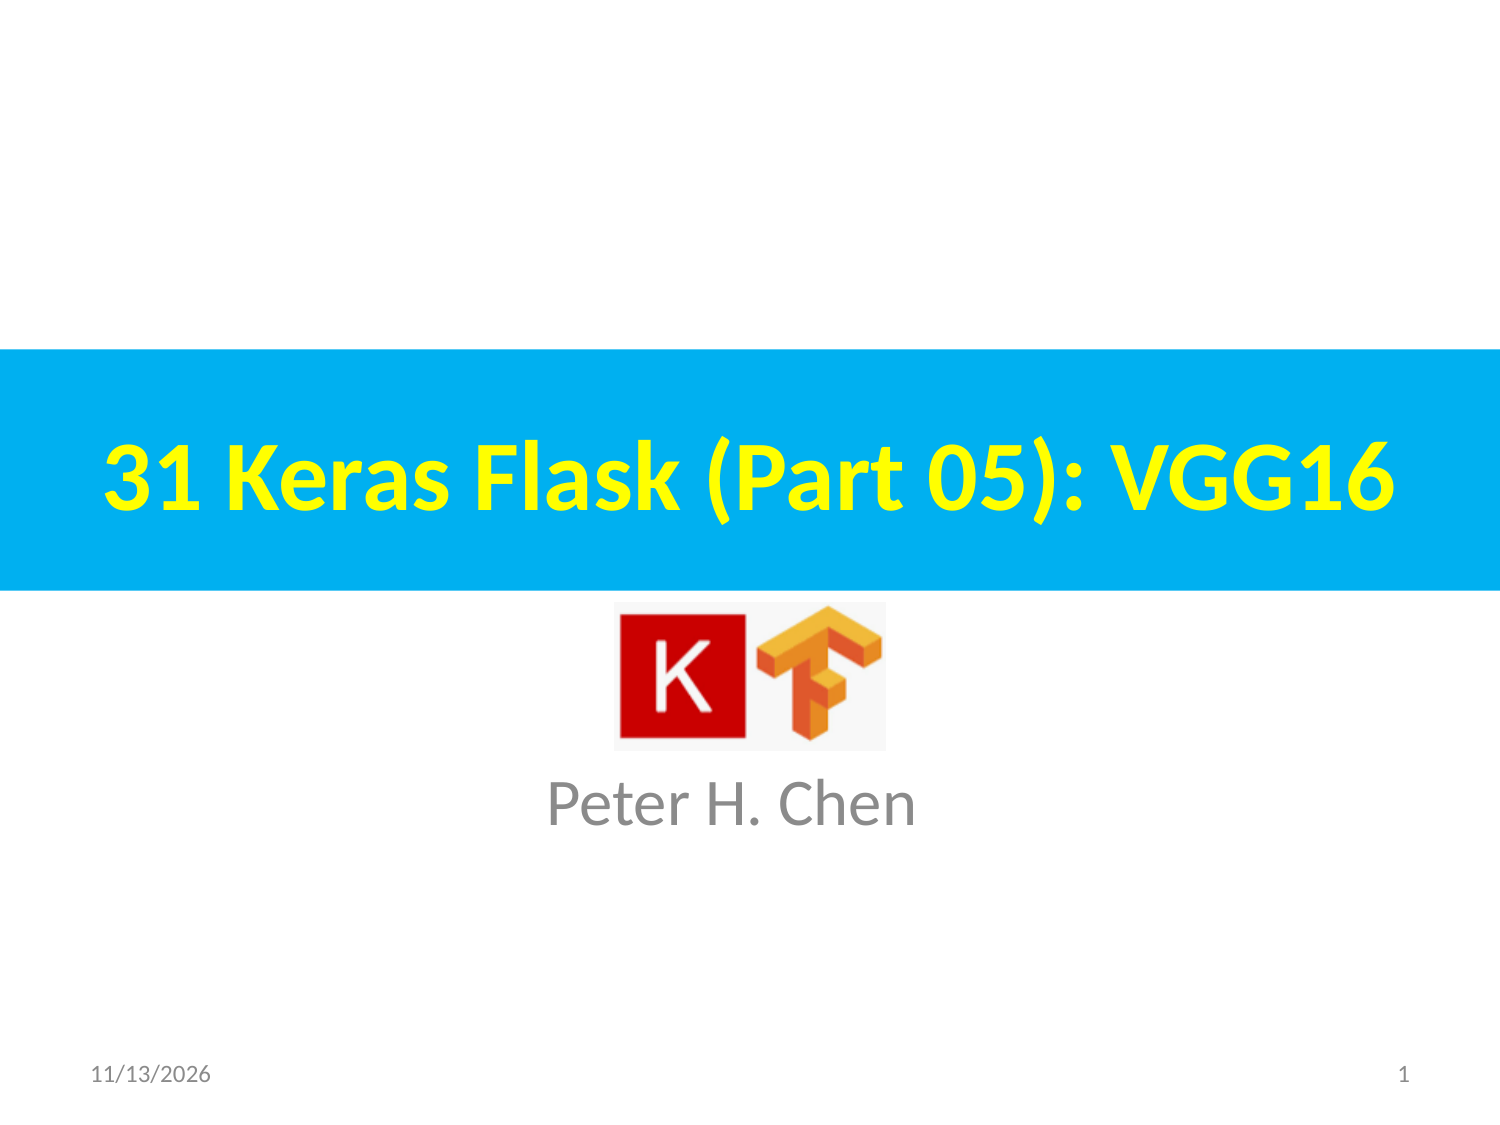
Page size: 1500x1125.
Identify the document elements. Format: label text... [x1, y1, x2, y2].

slide_number 1 [1074, 1042, 1425, 1103]
subtitle Peter H. Chen [206, 751, 1257, 866]
title 31 Keras Flask (Part 05): VGG16 [0, 349, 1500, 591]
picture [613, 602, 887, 752]
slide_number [75, 1042, 425, 1103]
